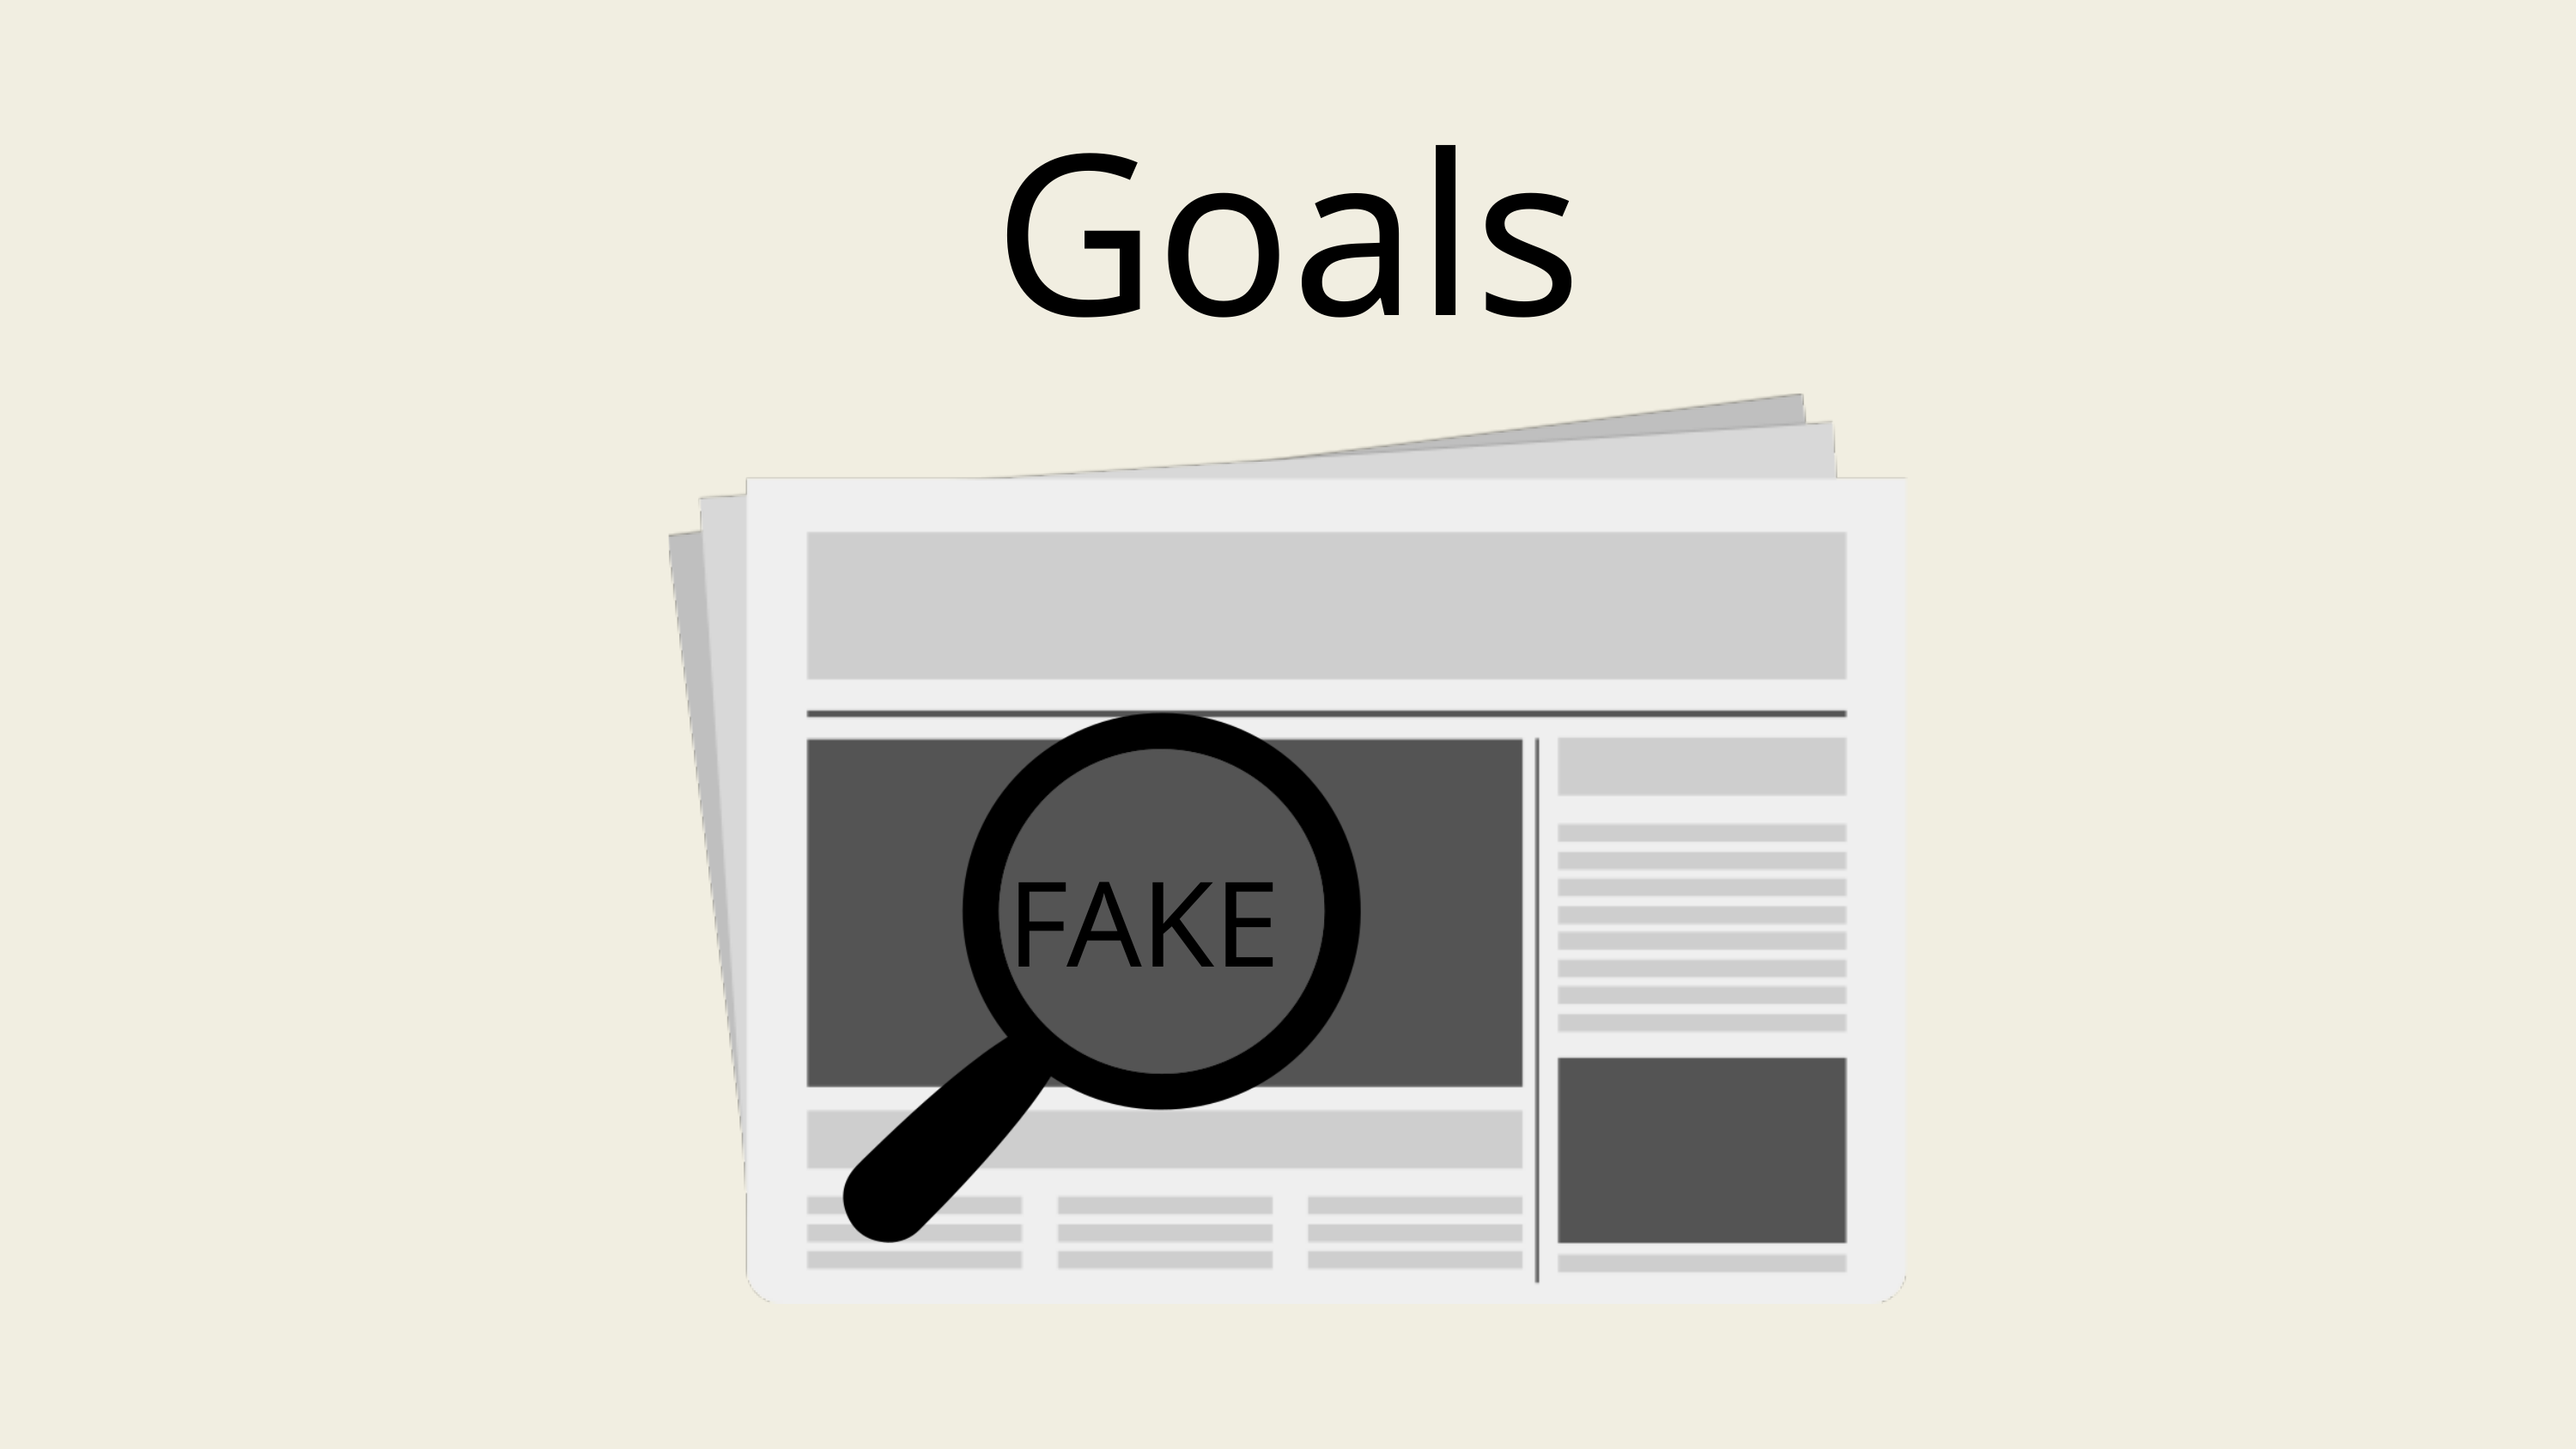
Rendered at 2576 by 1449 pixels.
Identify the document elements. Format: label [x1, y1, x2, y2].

text_box [840, 712, 1362, 1243]
text_box [668, 464, 1908, 1304]
text_box [490, 92, 2086, 456]
text_box [1007, 848, 1340, 1040]
